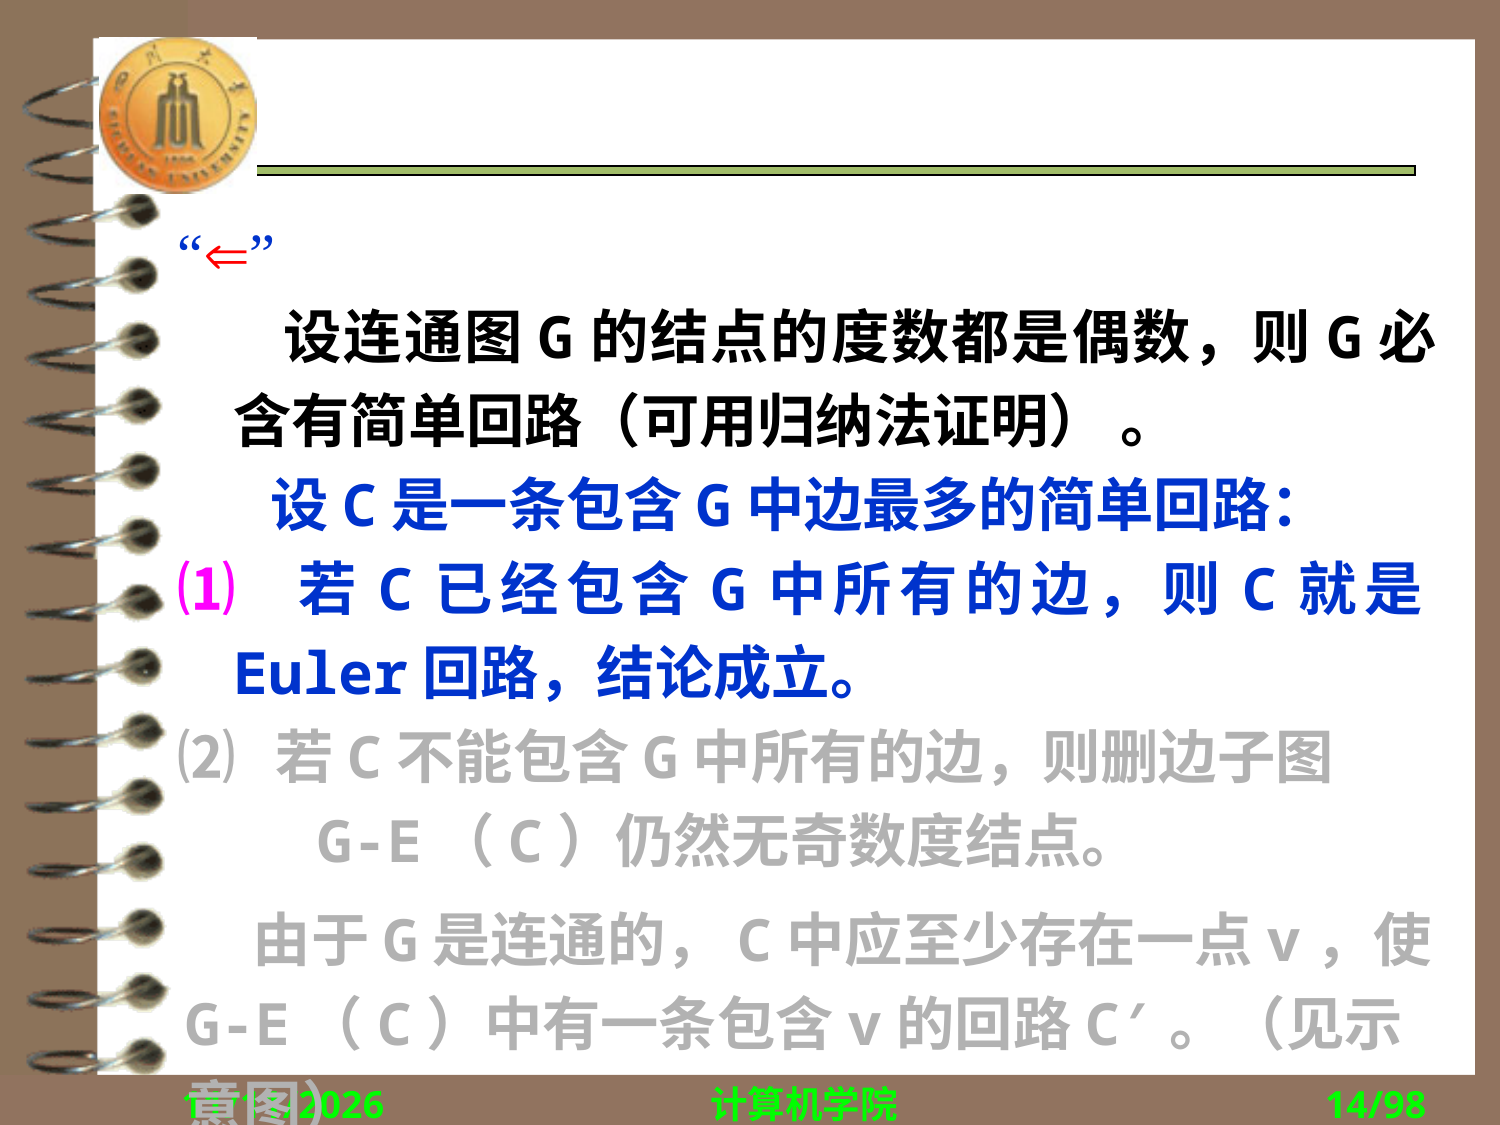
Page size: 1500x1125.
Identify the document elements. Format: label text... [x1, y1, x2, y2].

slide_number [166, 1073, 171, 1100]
picture [0, 0, 257, 1075]
list “” 设连通图G的结点的度数都是偶数，则G必含有简单回路（可用归纳法证明） 。 设C是一条包含G中边最多的简单回路： ⑴ 若C已经包含G中所有的边，则C就是Euler回路，结论成立。 ⑵ 若C不能包含G中所有的边，则删边子图 G-E（C）仍然无奇数度结点。 [171, 196, 1443, 881]
text_box 由于G是连通的，C中应至少存在一点v，使G-E（C）中有一条包含v的回路C′。（见示意图） [171, 881, 1471, 1125]
